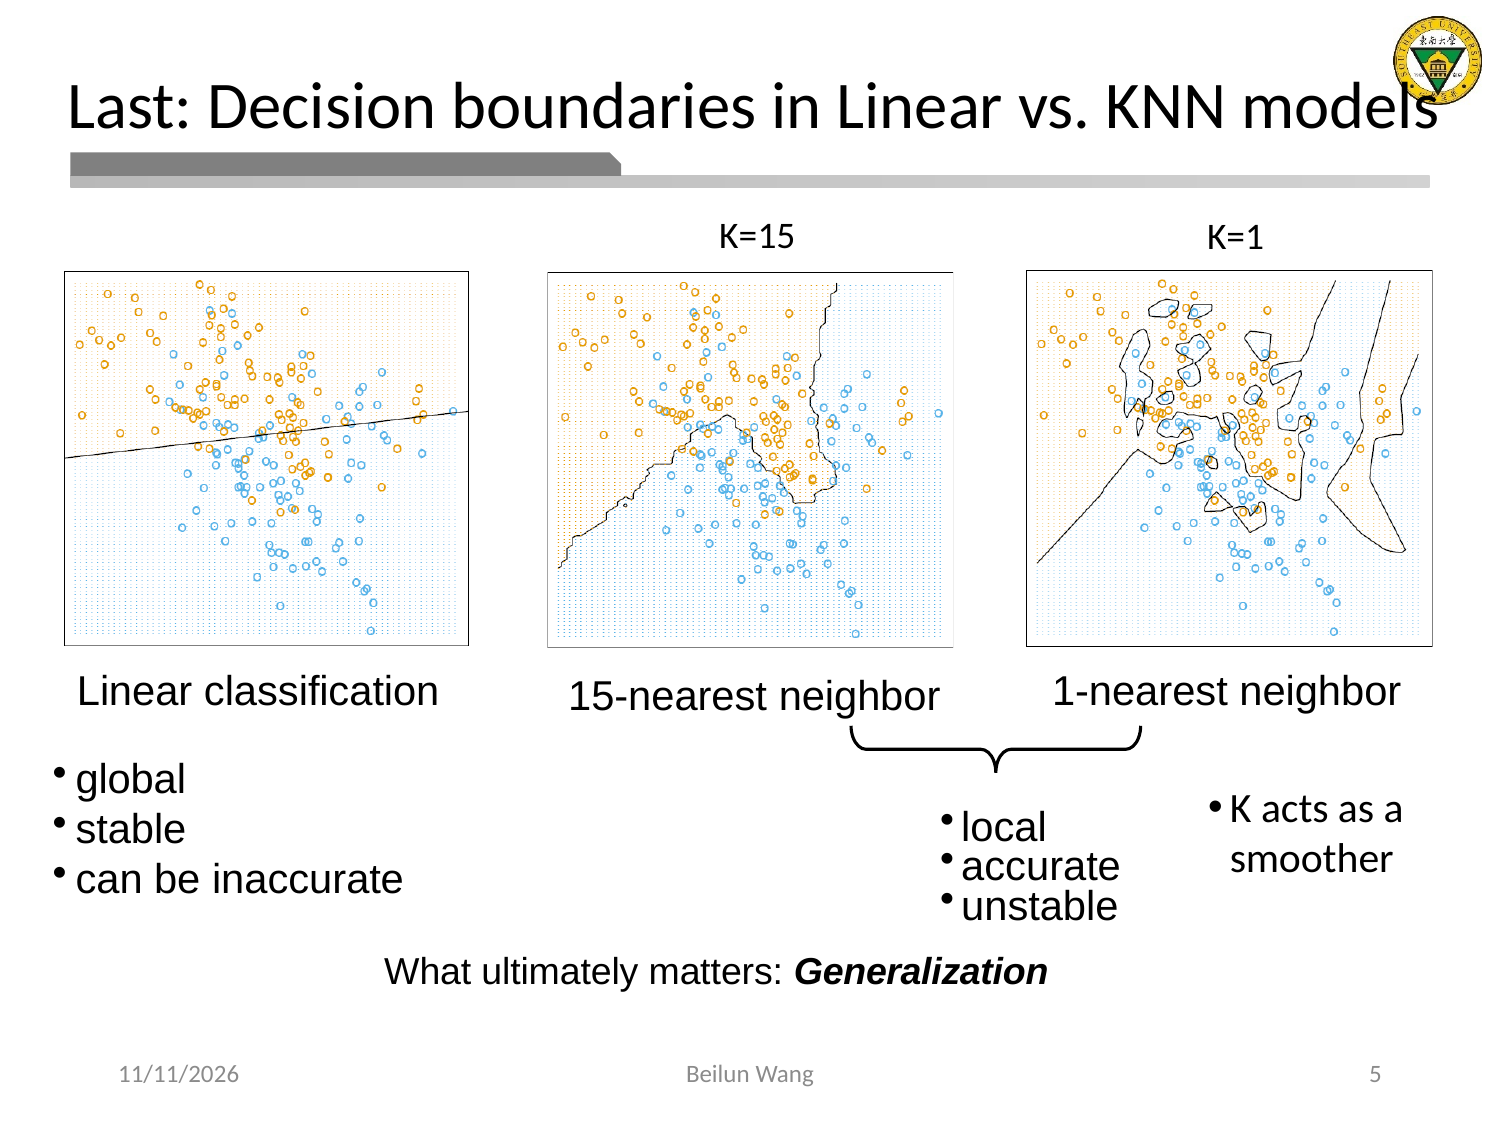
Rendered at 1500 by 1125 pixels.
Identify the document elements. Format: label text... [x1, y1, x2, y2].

text_box local accurate unstable [938, 807, 1181, 929]
text_box [850, 725, 1142, 773]
footer Beilun Wang [496, 1042, 1004, 1103]
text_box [37, 209, 1472, 719]
text_box K acts as a smoother [1206, 779, 1500, 882]
title Last: Decision boundaries in Linear vs. KNN models [52, 64, 1500, 160]
text_box What ultimately matters: Generalization [384, 950, 1128, 993]
text_box global stable can be inaccurate [52, 750, 447, 903]
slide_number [103, 1042, 441, 1103]
picture [1393, 16, 1482, 64]
slide_number 5 [1059, 1042, 1397, 1103]
